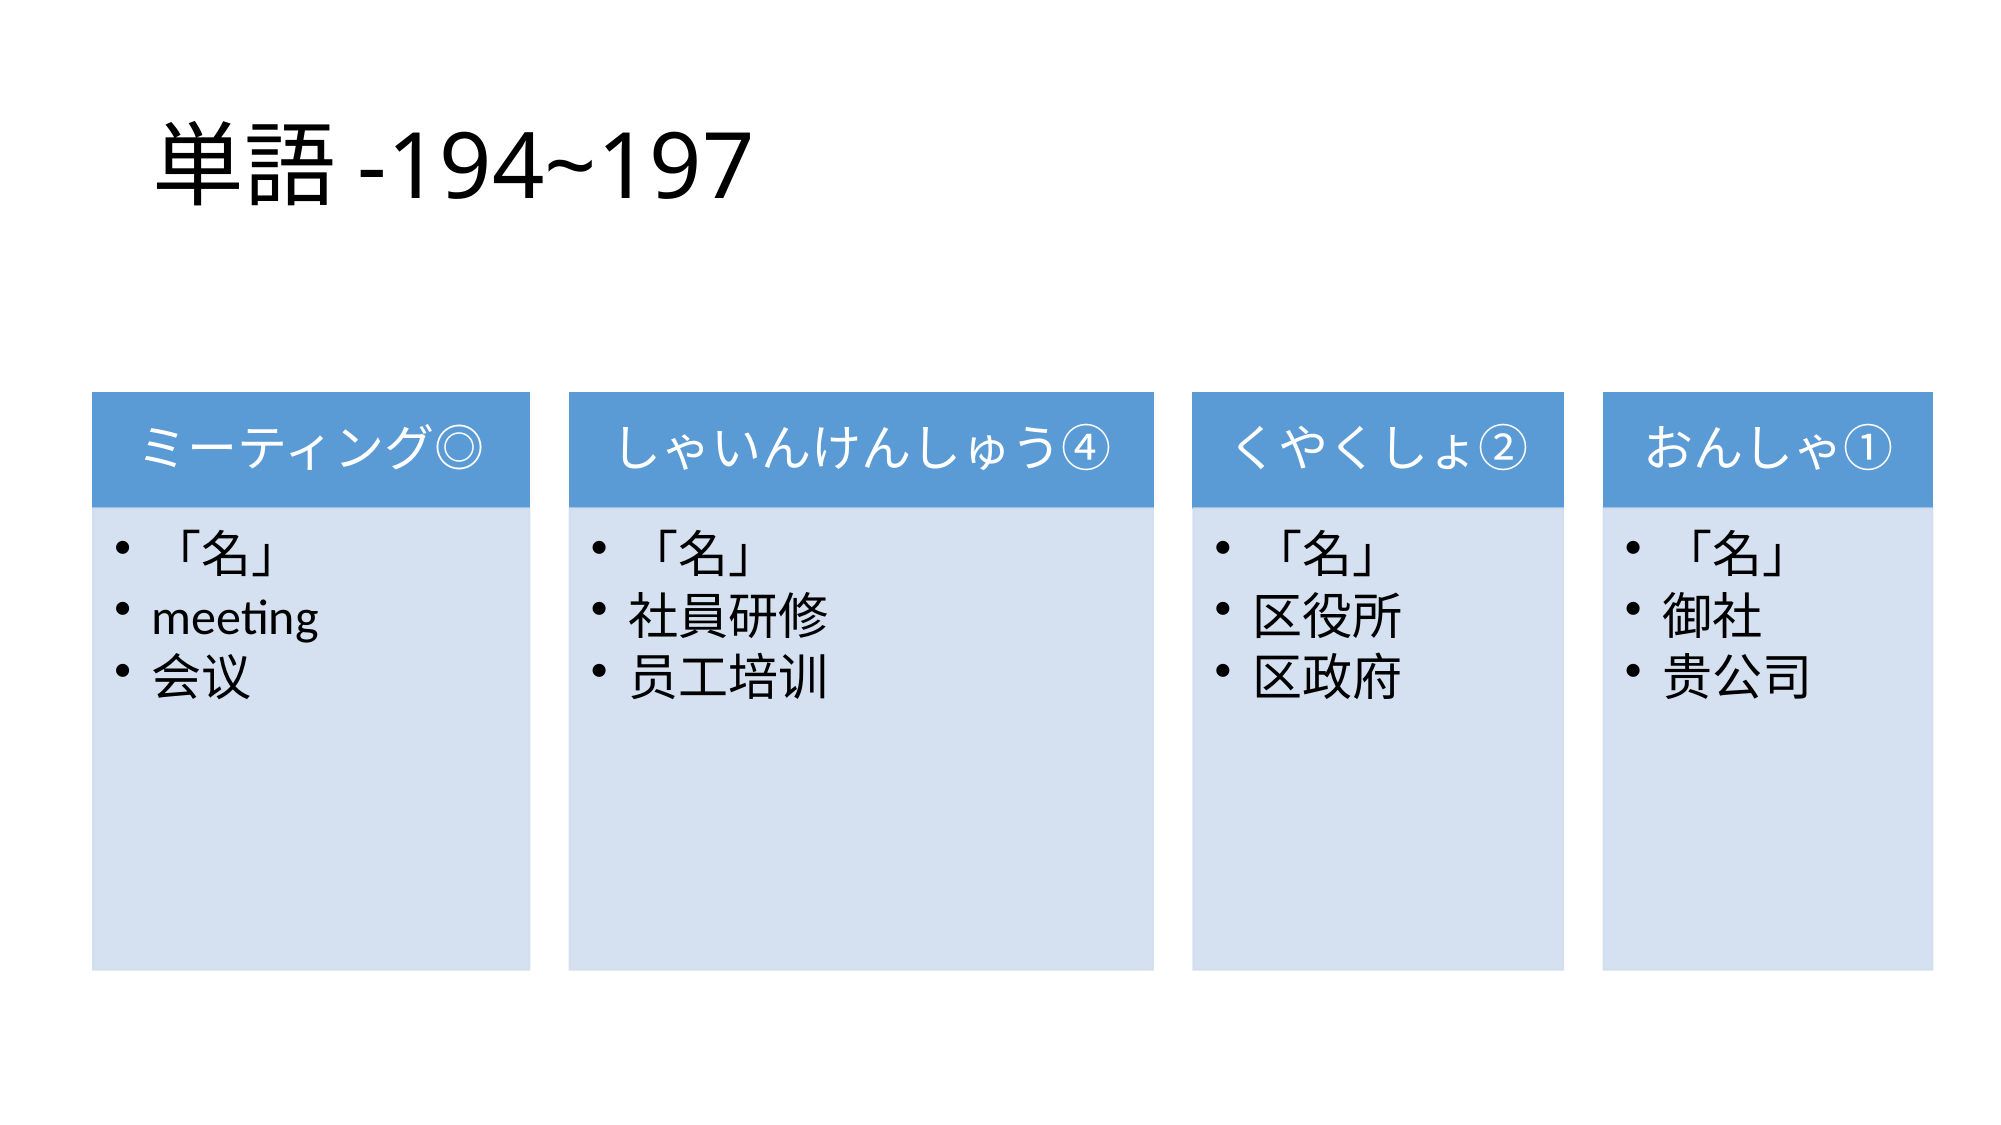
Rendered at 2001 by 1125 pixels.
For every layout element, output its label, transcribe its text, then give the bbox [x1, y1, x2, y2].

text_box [91, 324, 1934, 1038]
title 単語-194~197 [137, 59, 1863, 278]
